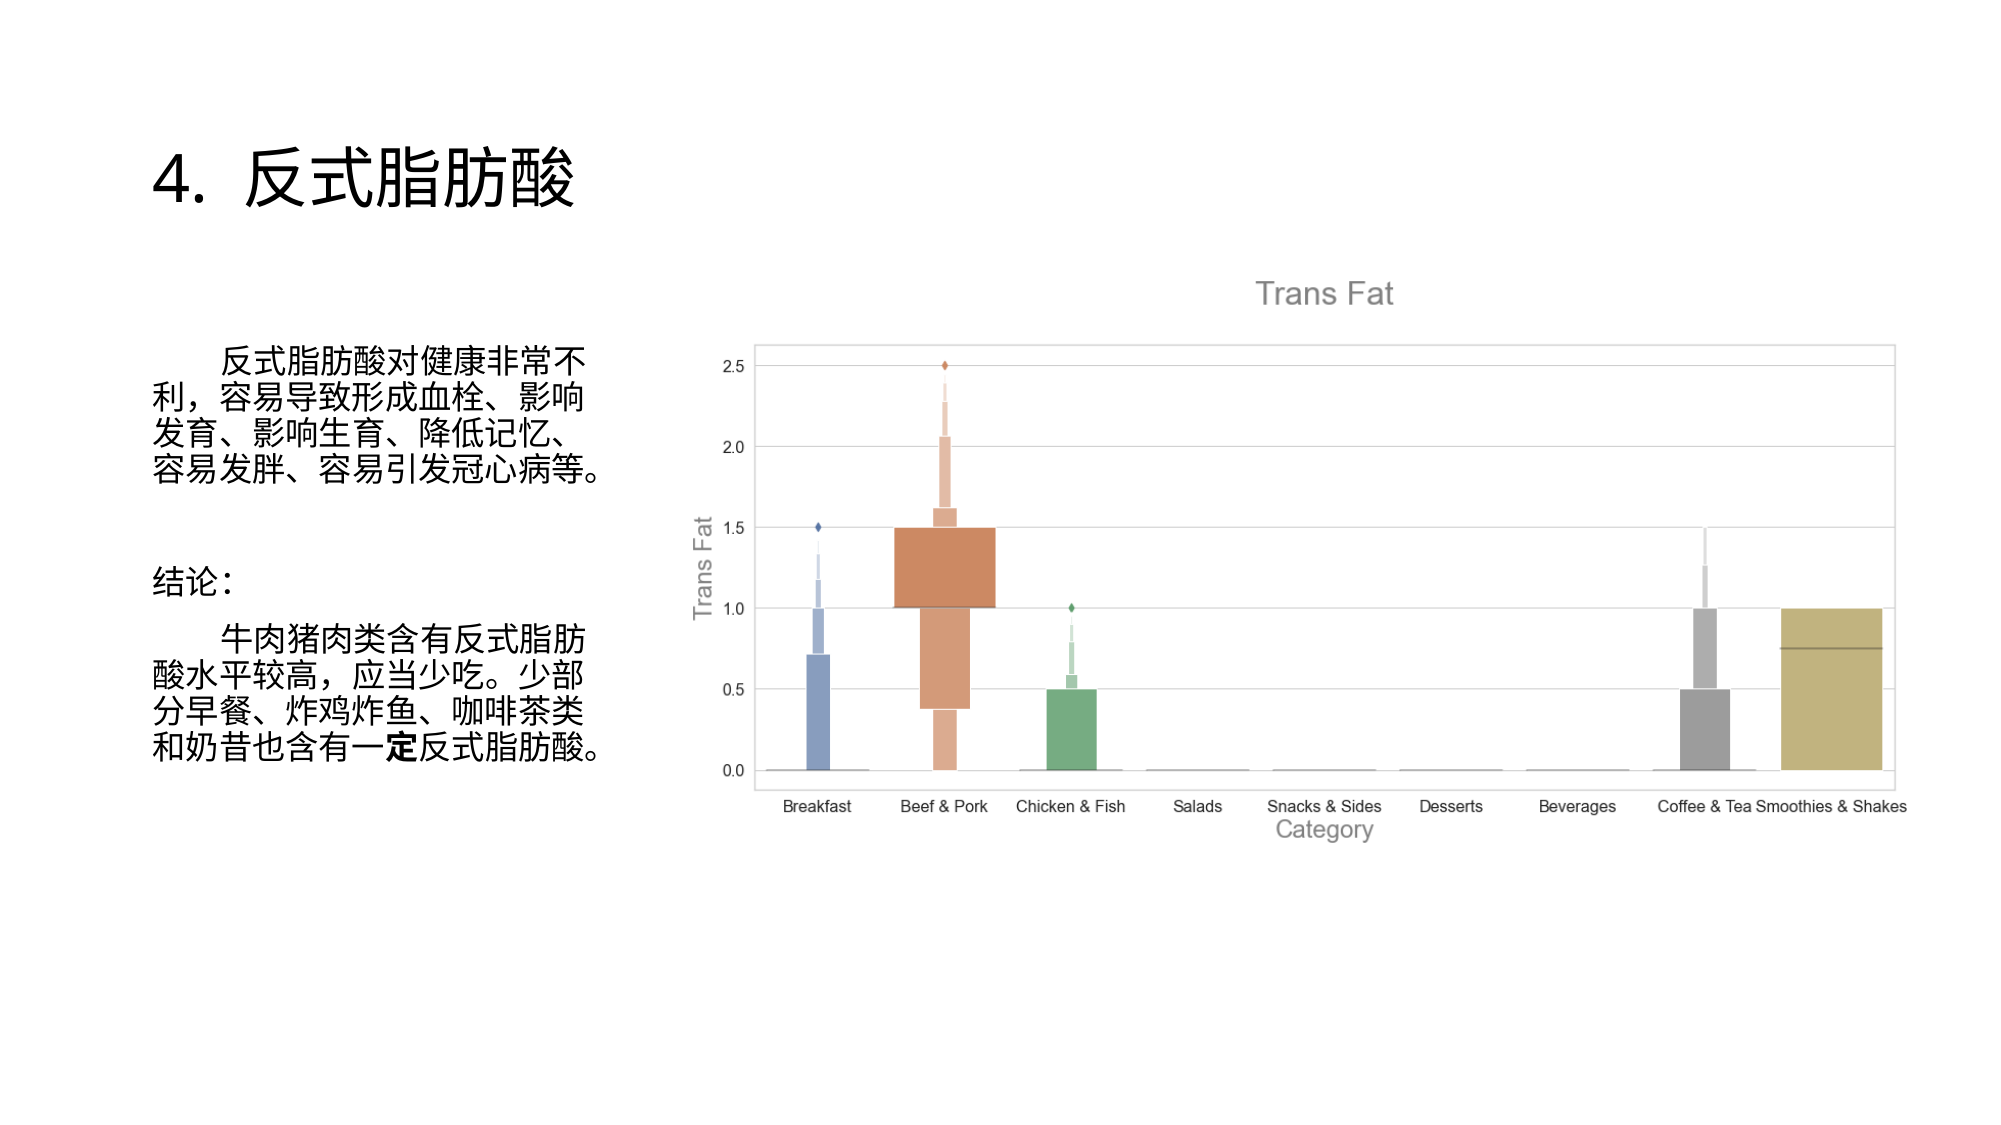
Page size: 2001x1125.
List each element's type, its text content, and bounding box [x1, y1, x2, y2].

list 反式脂肪酸对健康非常不利，容易导致形成血栓、影响发育、影响生育、降低记忆、容易发胖、容易引发冠心病等。 结论： 牛肉猪肉类含有反式脂肪酸水平较高，应当少吃。少部分早餐、炸鸡炸鱼、咖啡茶类和奶昔也含有一定反式脂肪酸。 [137, 337, 633, 963]
title 4. 反式脂肪酸 [137, 99, 783, 224]
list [687, 274, 1914, 851]
